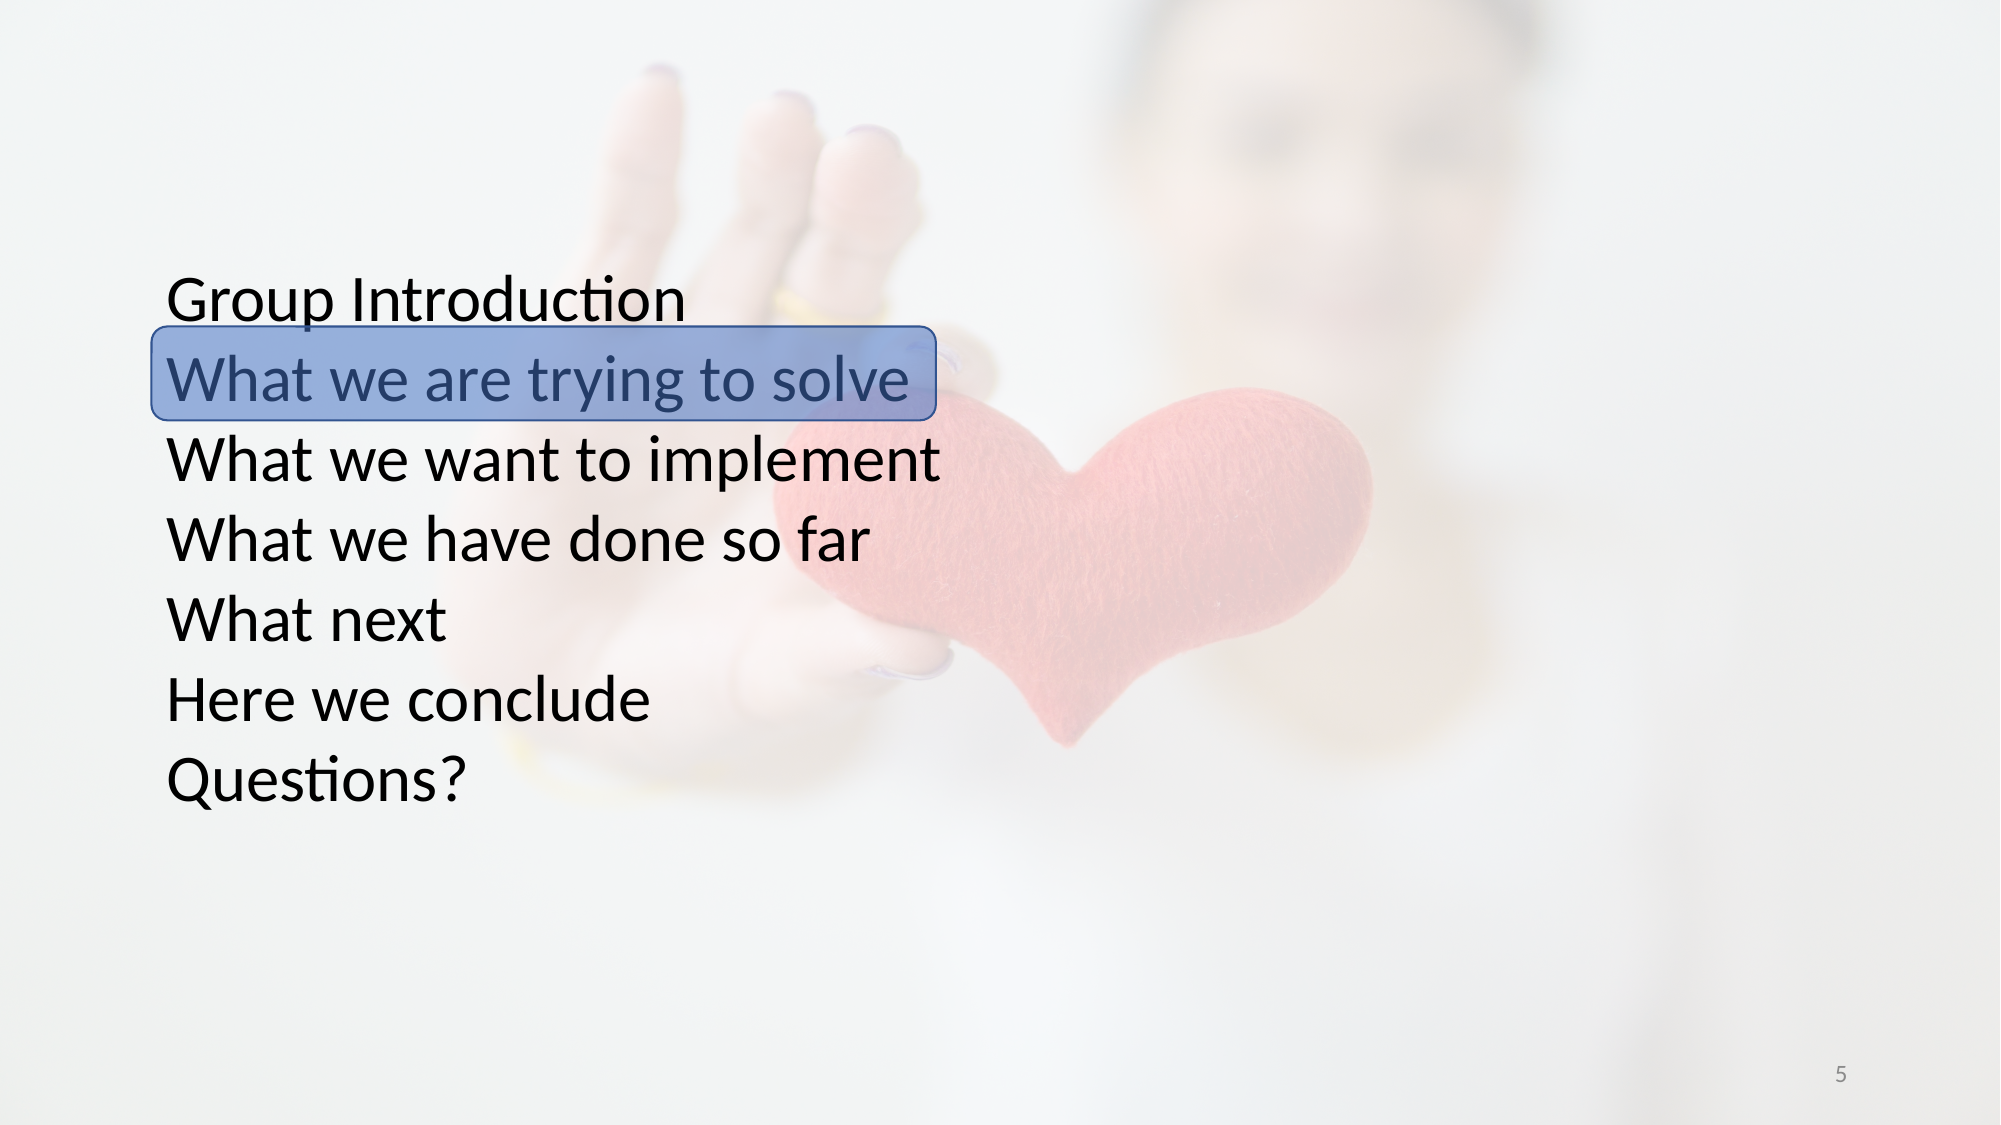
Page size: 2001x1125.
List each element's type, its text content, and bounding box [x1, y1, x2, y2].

text_box Group Introduction What we are trying to solve What we want to implement What we have done so far What next Here we conclude Questions? [151, 247, 1152, 822]
slide_number 5 [1412, 1042, 1863, 1103]
text_box [150, 325, 937, 422]
